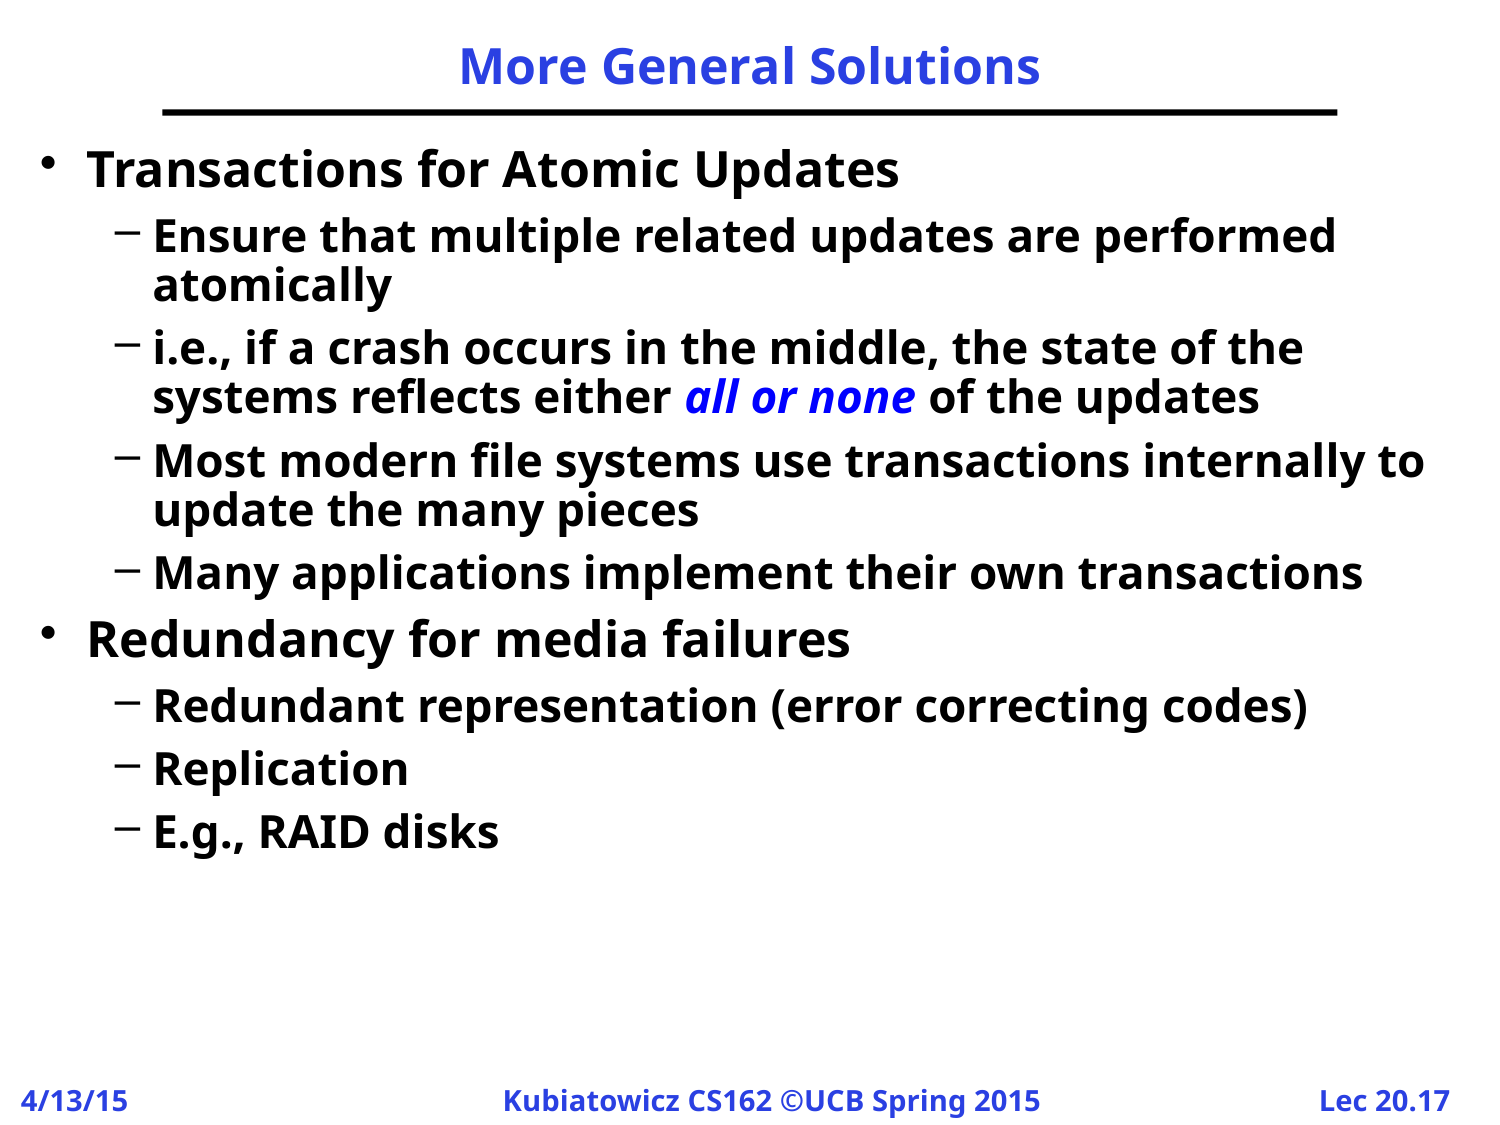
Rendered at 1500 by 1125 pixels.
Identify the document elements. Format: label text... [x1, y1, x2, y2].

list Transactions for Atomic Updates Ensure that multiple related updates are performed atomically i.e., if a crash occurs in the middle, the state of the systems reflects either all or none of the updates Most modern file systems use transactions internally to update the many pieces Many applications implement their own transactions Redundancy for media failures Redundant representation (error correcting codes) Replication E.g., RAID disks [24, 137, 1475, 975]
title More General Solutions [162, 24, 1338, 113]
